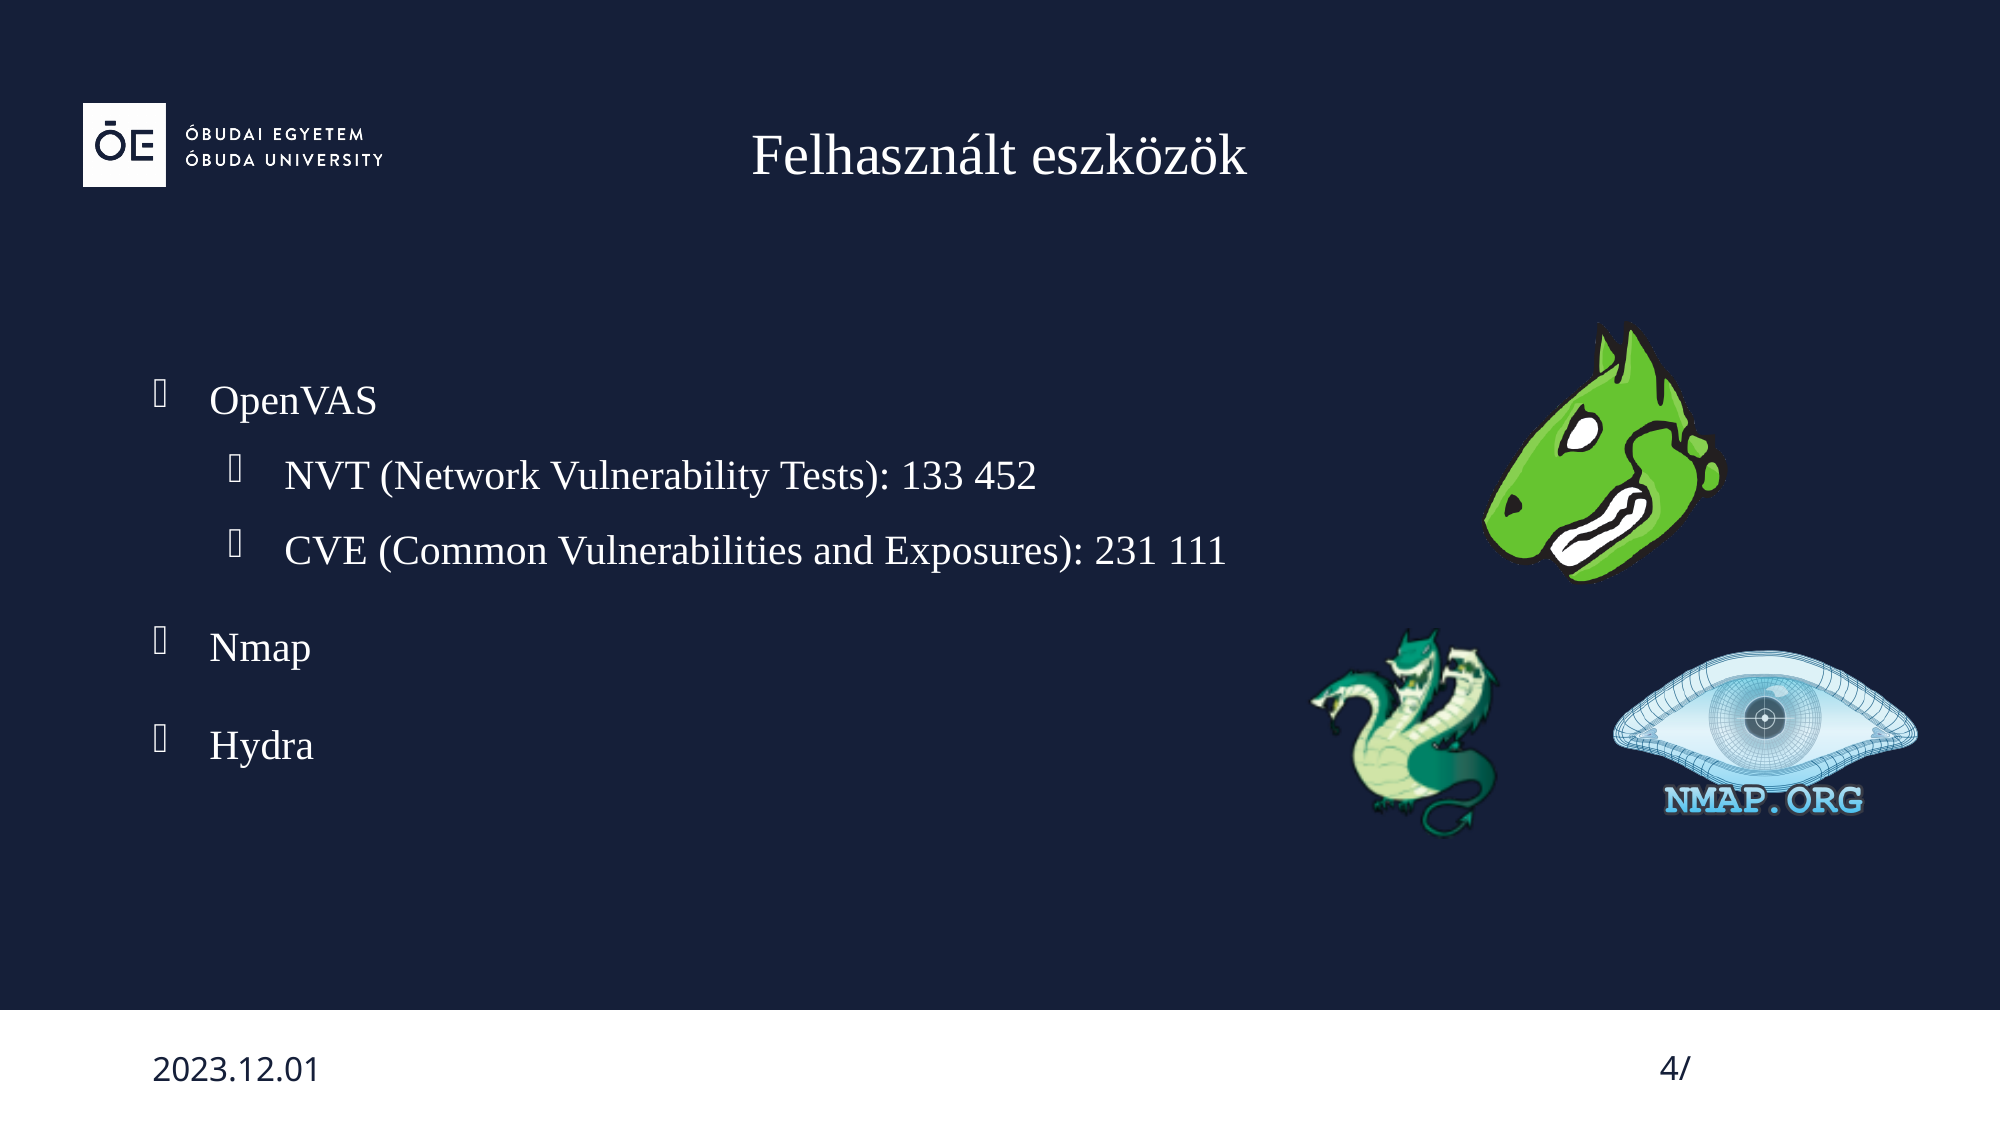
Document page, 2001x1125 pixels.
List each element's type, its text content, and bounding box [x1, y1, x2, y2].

picture [1298, 628, 1509, 839]
list 4/ [1488, 1043, 1863, 1088]
text_box Felhasznált eszközök [596, 98, 1404, 194]
picture [1605, 648, 1925, 820]
text_box OpenVAS NVT (Network Vulnerability Tests): 133 452 CVE (Common Vulnerabilities and Exposures): 231 111 Nmap Hydra [138, 340, 1352, 775]
list 2023.12.01 [137, 1045, 512, 1090]
picture [1468, 321, 1743, 596]
